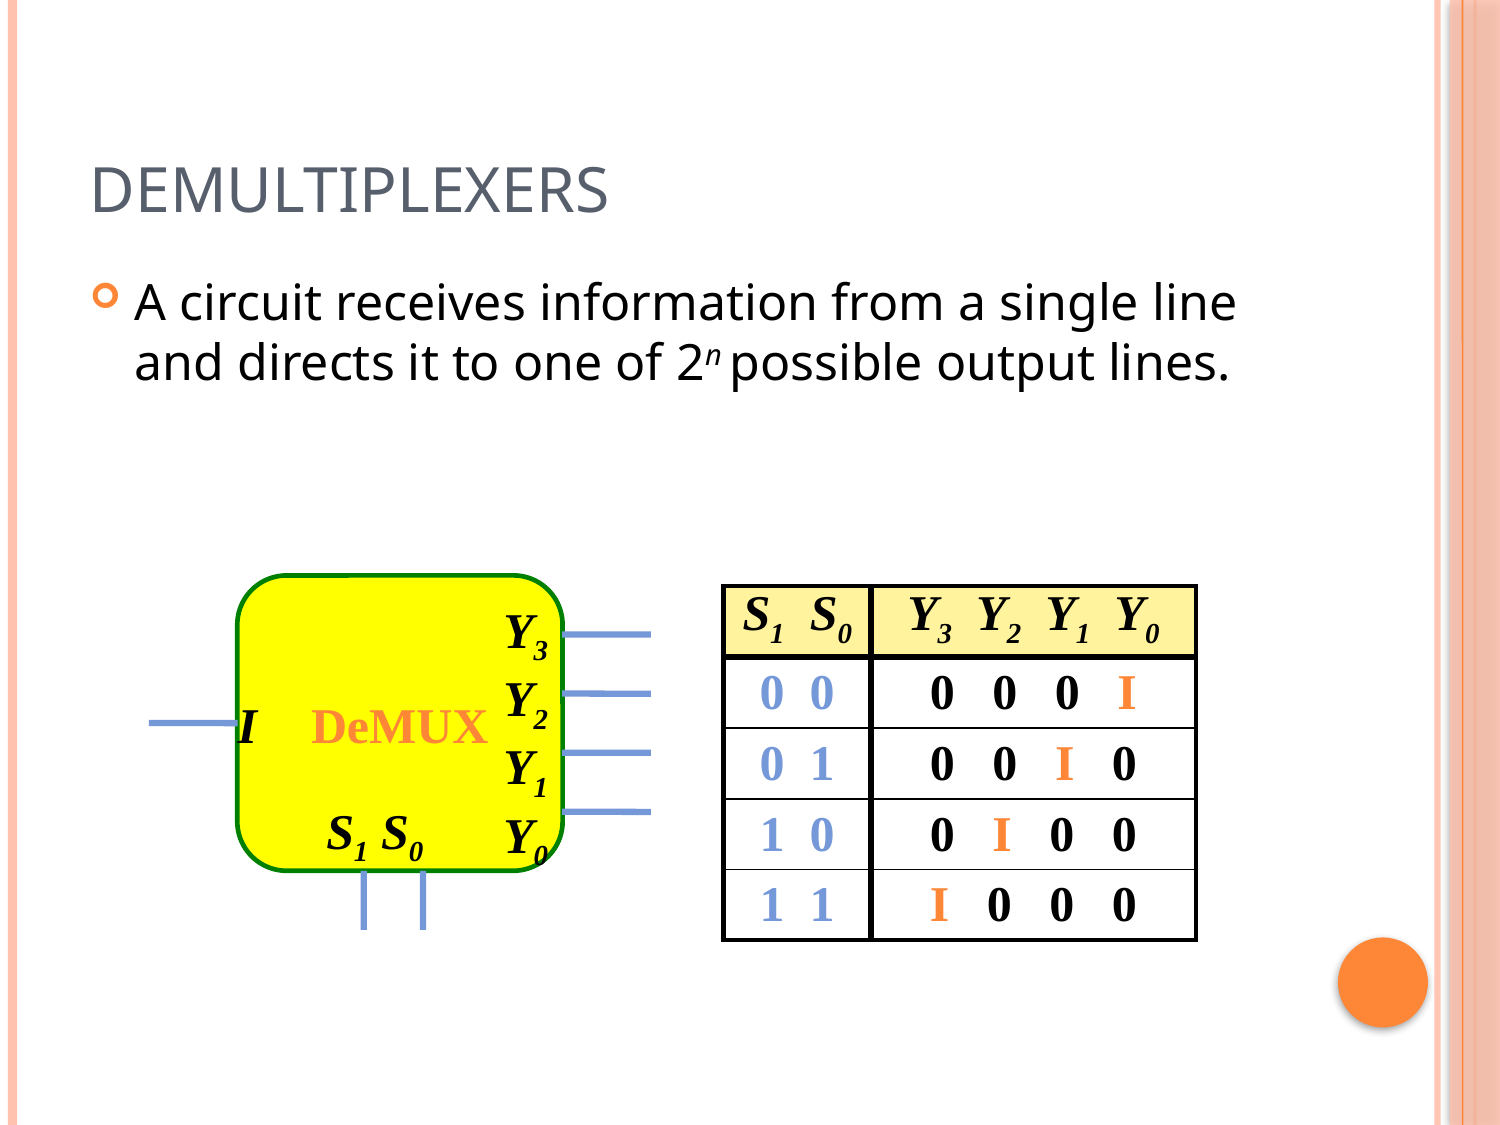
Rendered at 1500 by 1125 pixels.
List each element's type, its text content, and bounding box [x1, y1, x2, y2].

table_cell I 0 0 0 [874, 870, 1194, 938]
table_cell 0 0 [726, 660, 868, 727]
table_header S1 S0 [726, 588, 868, 654]
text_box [148, 574, 652, 931]
table_cell 0 0 0 I [874, 660, 1194, 727]
title DeMultiplexers [75, 45, 1338, 233]
list A circuit receives information from a single line and directs it to one of 2n possible output lines. [75, 262, 1338, 1062]
table_cell 1 0 [726, 800, 868, 869]
table_cell 0 1 [726, 729, 868, 798]
table_cell 0 0 I 0 [874, 729, 1194, 798]
table_cell 1 1 [726, 870, 868, 938]
table_header Y3 Y2 Y1 Y0 [874, 588, 1194, 654]
table_cell 0 I 0 0 [874, 800, 1194, 869]
